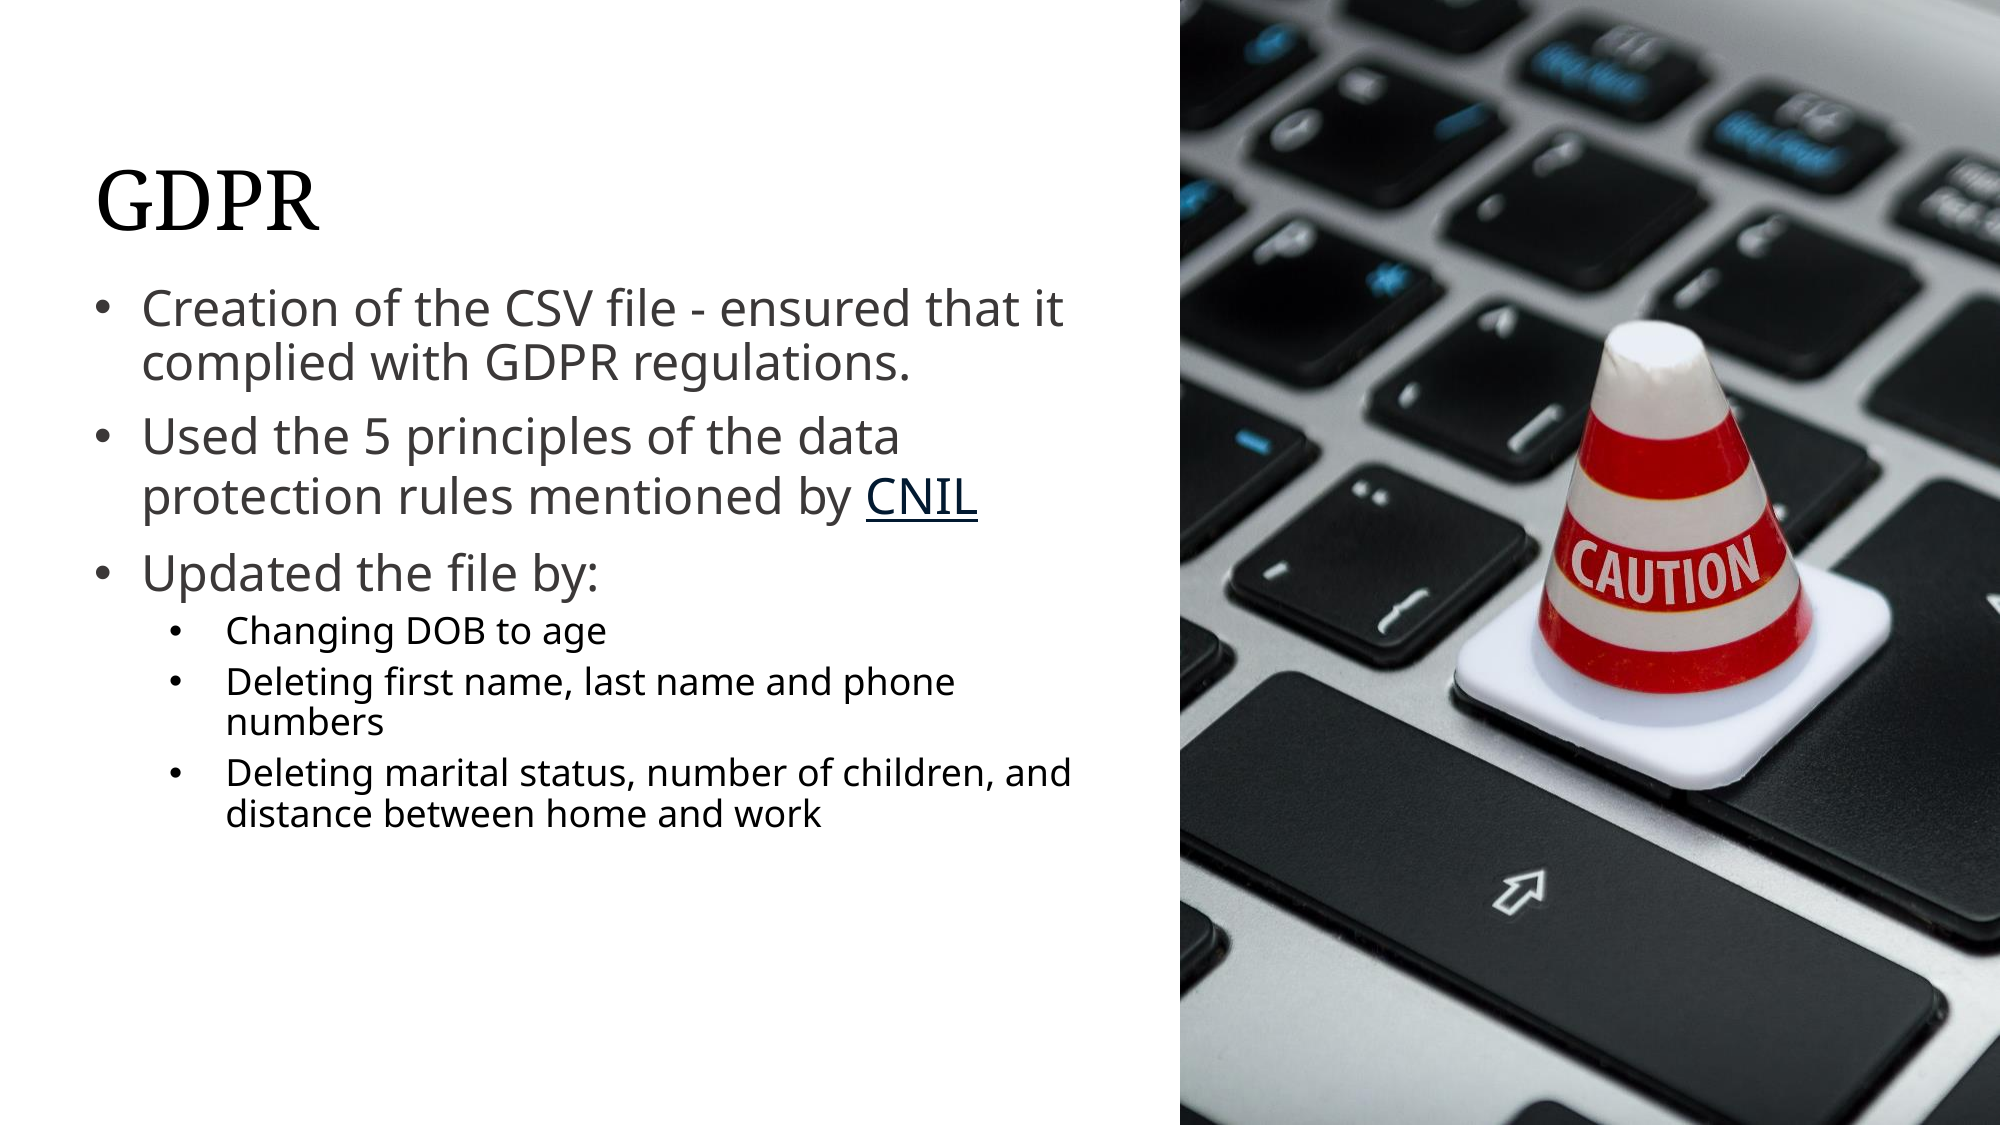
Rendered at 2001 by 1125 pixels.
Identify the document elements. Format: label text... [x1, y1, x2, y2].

list Creation of the CSV file - ensured that it complied with GDPR regulations. Used the 5 principles of the data protection rules mentioned by CNIL Updated the file by: Changing DOB to age Deleting first name, last name and phone numbers Deleting marital status, number of children, and distance between home and work [79, 275, 1118, 981]
picture [1180, 0, 2000, 1125]
title GDPR [79, 73, 679, 257]
